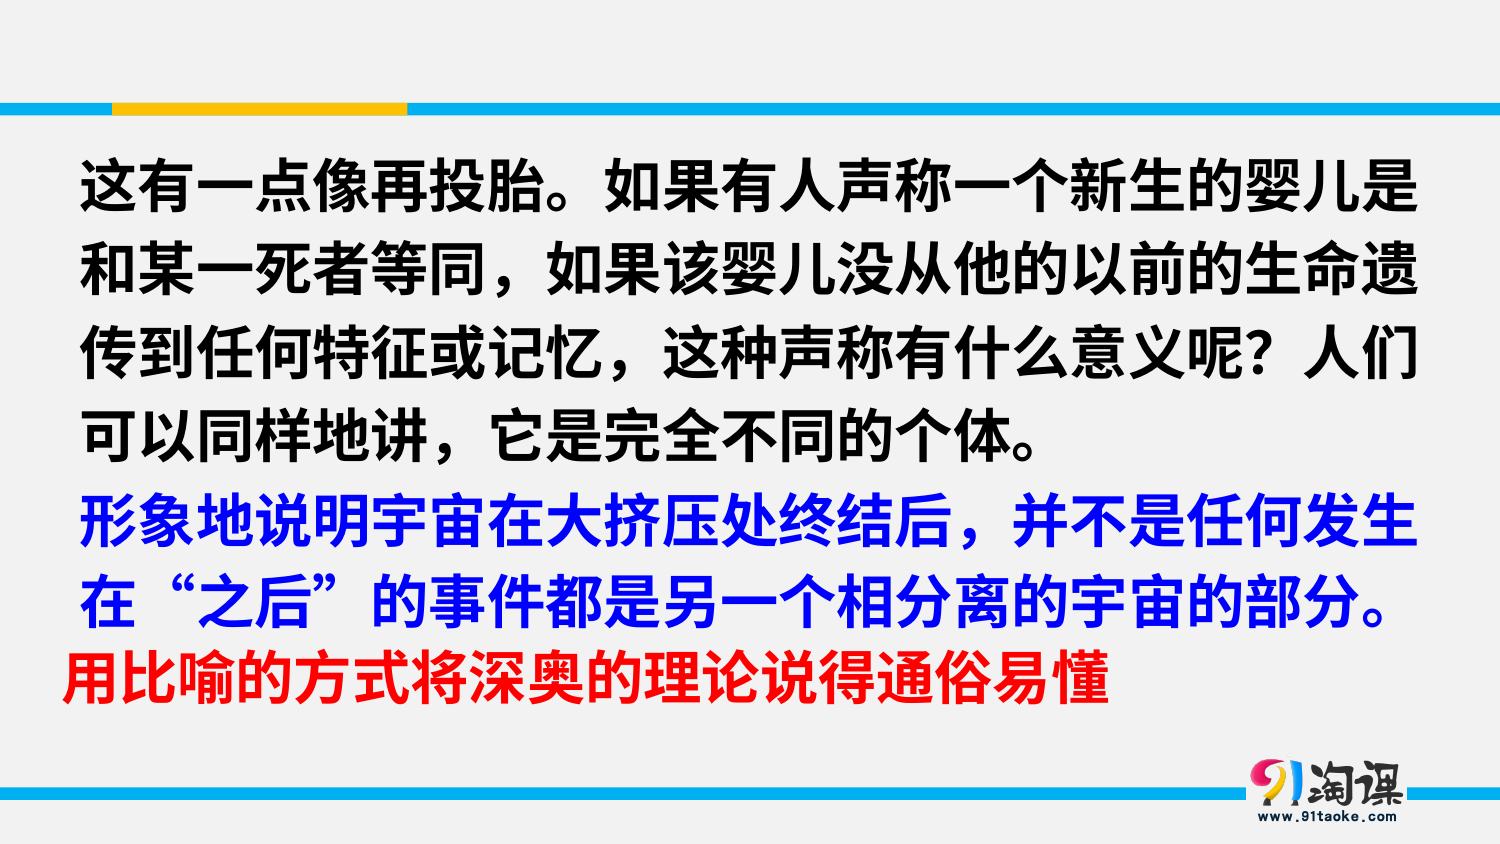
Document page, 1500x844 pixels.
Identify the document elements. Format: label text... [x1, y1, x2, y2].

text_box 用比喻的方式将深奥的理论说得通俗易懂 [5, 634, 1402, 788]
text_box 这有一点像再投胎。如果有人声称一个新生的婴儿是和某一死者等同，如果该婴儿没从他的以前的生命遗传到任何特征或记忆，这种声称有什么意义呢？人们可以同样地讲，它是完全不同的个体。 [64, 128, 1464, 465]
picture [1245, 750, 1408, 832]
text_box 形象地说明宇宙在大挤压处终结后，并不是任何发生在“之后”的事件都是另一个相分离的宇宙的部分。 [64, 465, 1478, 643]
